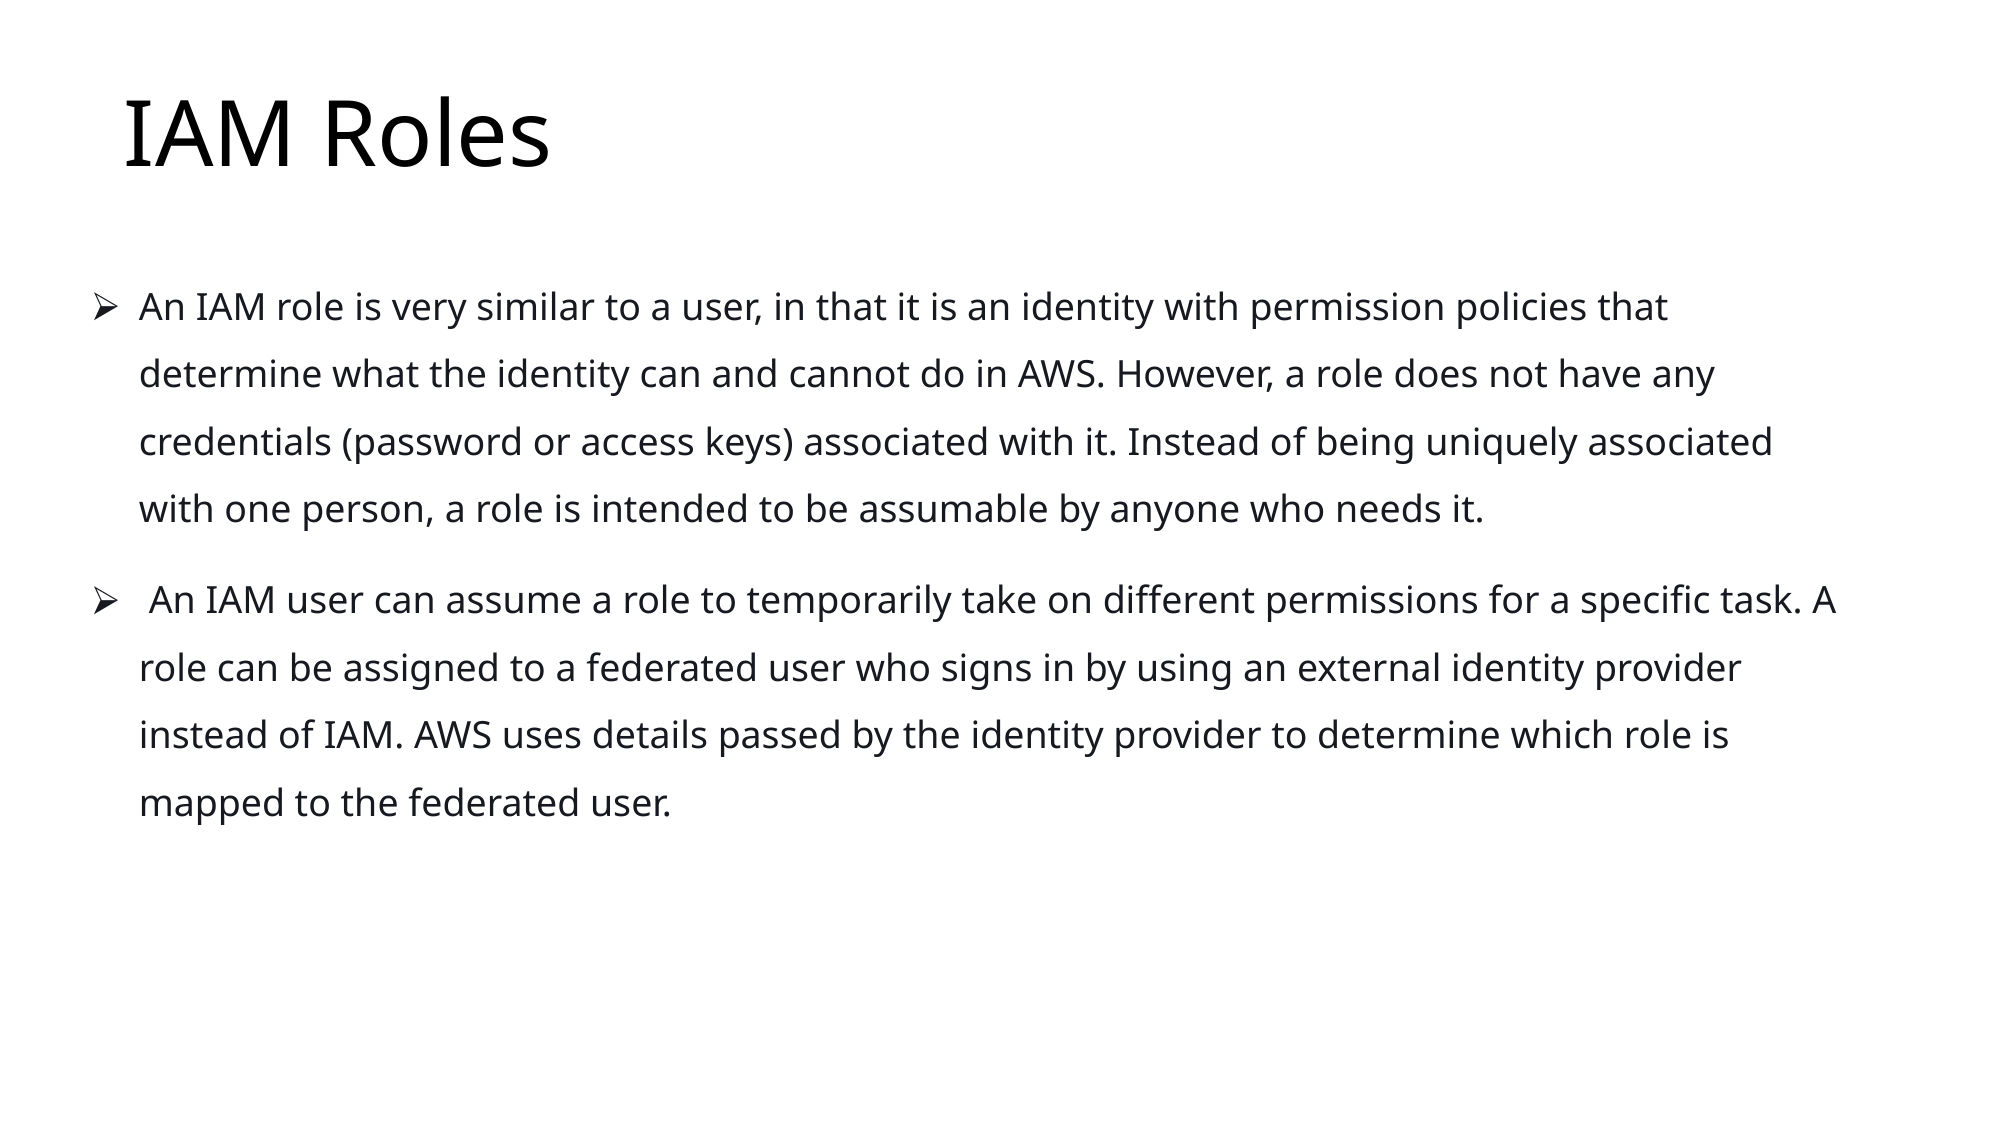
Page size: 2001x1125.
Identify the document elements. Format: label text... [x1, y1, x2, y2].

title IAM Roles [108, 53, 1891, 221]
list An IAM role is very similar to a user, in that it is an identity with permission policies that determine what the identity can and cannot do in AWS. However, a role does not have any credentials (password or access keys) associated with it. Instead of being uniquely associated with one person, a role is intended to be assumable by anyone who needs it. An IAM user can assume a role to temporarily take on different permissions for a specific task. A role can be assigned to a federated user who signs in by using an external identity provider instead of IAM. AWS uses details passed by the identity provider to determine which role is mapped to the federated user. [77, 252, 1859, 917]
